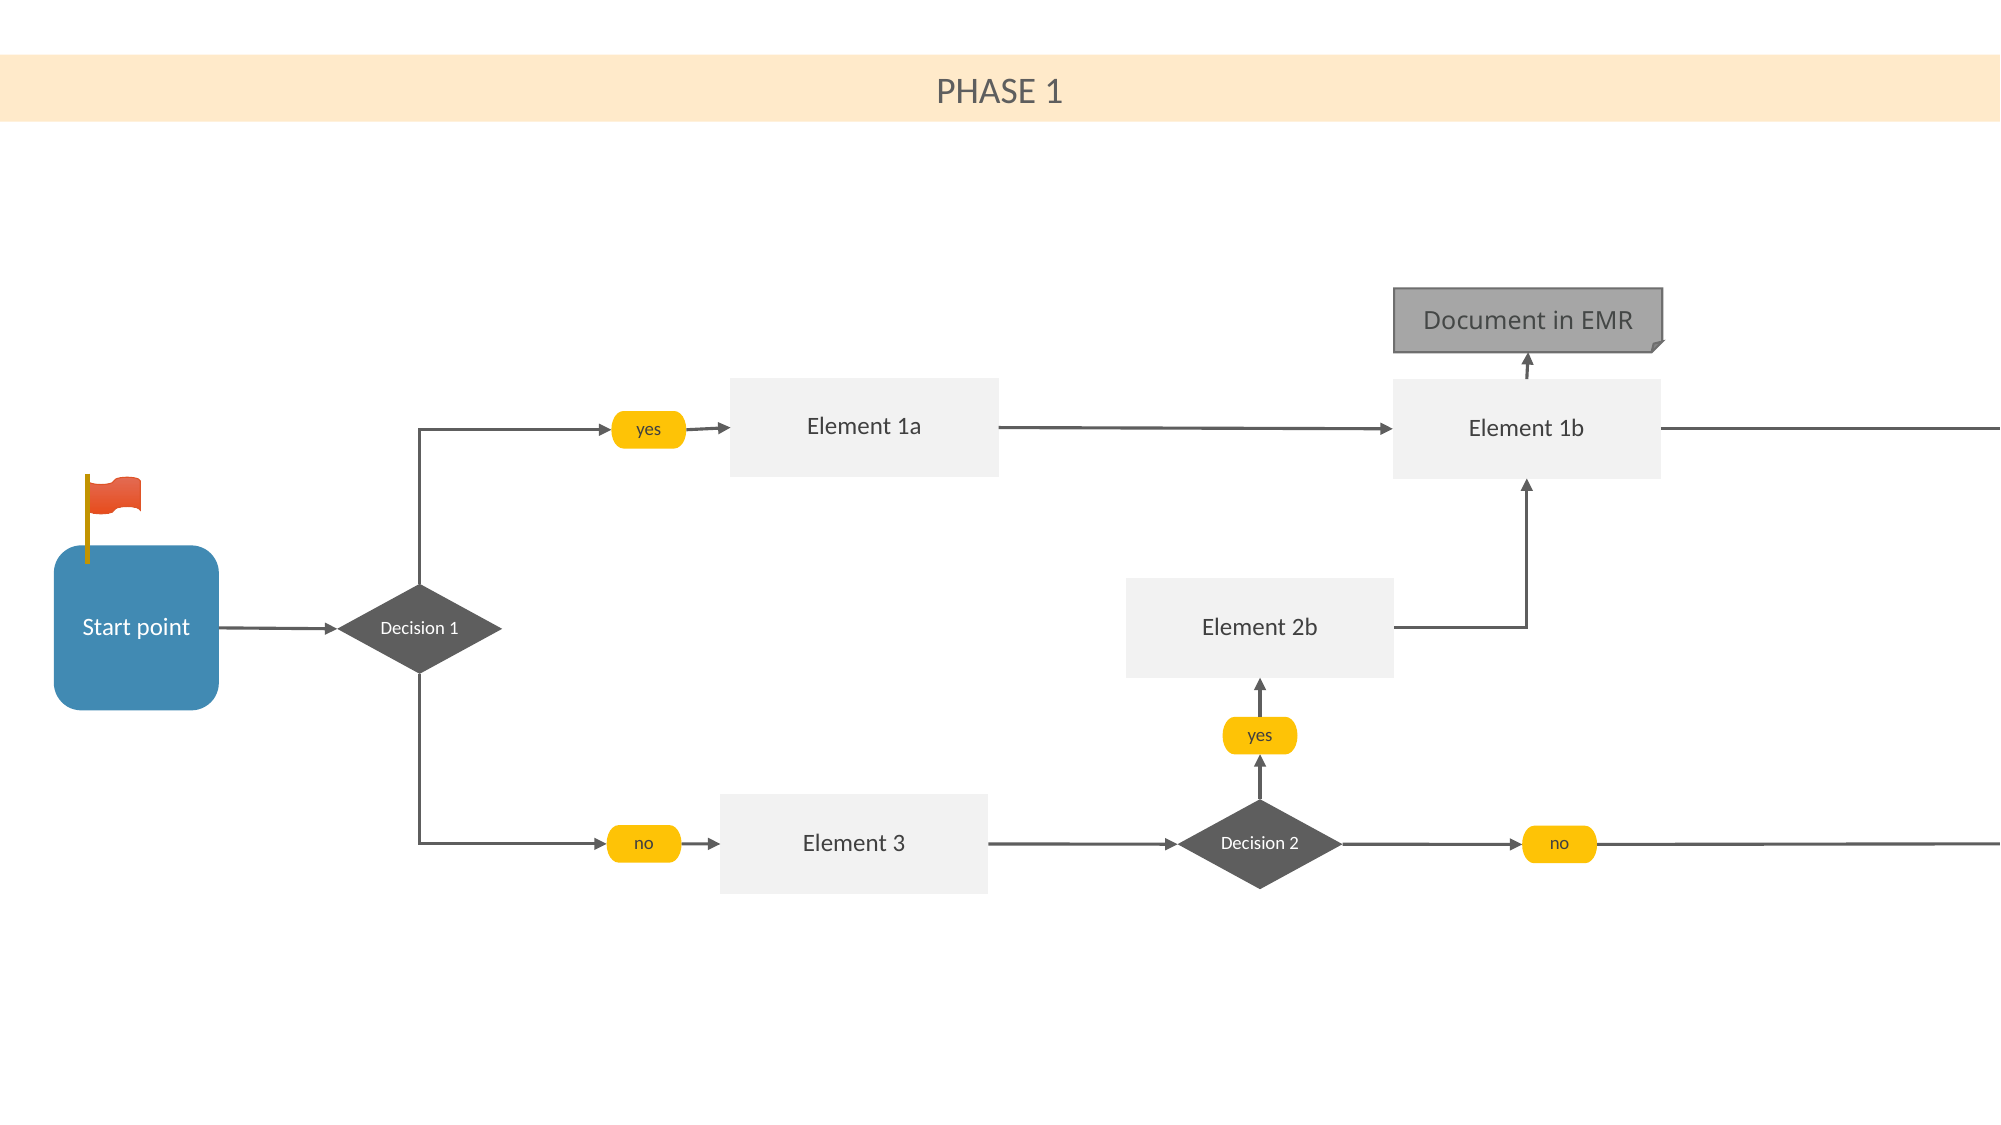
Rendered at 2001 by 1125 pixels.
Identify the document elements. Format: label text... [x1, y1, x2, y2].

text_box yes [610, 409, 688, 450]
text_box Element 1b [1392, 378, 1662, 480]
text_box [428, 665, 599, 853]
text_box Decision 2 [1177, 799, 1342, 891]
text_box Element 1a [729, 377, 1000, 478]
text_box Decision 1 [337, 583, 505, 675]
text_box Element 3 [719, 793, 989, 895]
text_box Document in EMR [1393, 287, 1666, 354]
text_box Start point [52, 544, 220, 712]
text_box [438, 410, 593, 603]
text_box no [1521, 824, 1598, 865]
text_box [1394, 478, 1527, 628]
text_box yes [1221, 715, 1299, 756]
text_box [87, 473, 141, 564]
text_box PHASE 1 [0, 54, 2000, 123]
text_box no [605, 824, 683, 864]
text_box Element 2b [1125, 577, 1395, 679]
